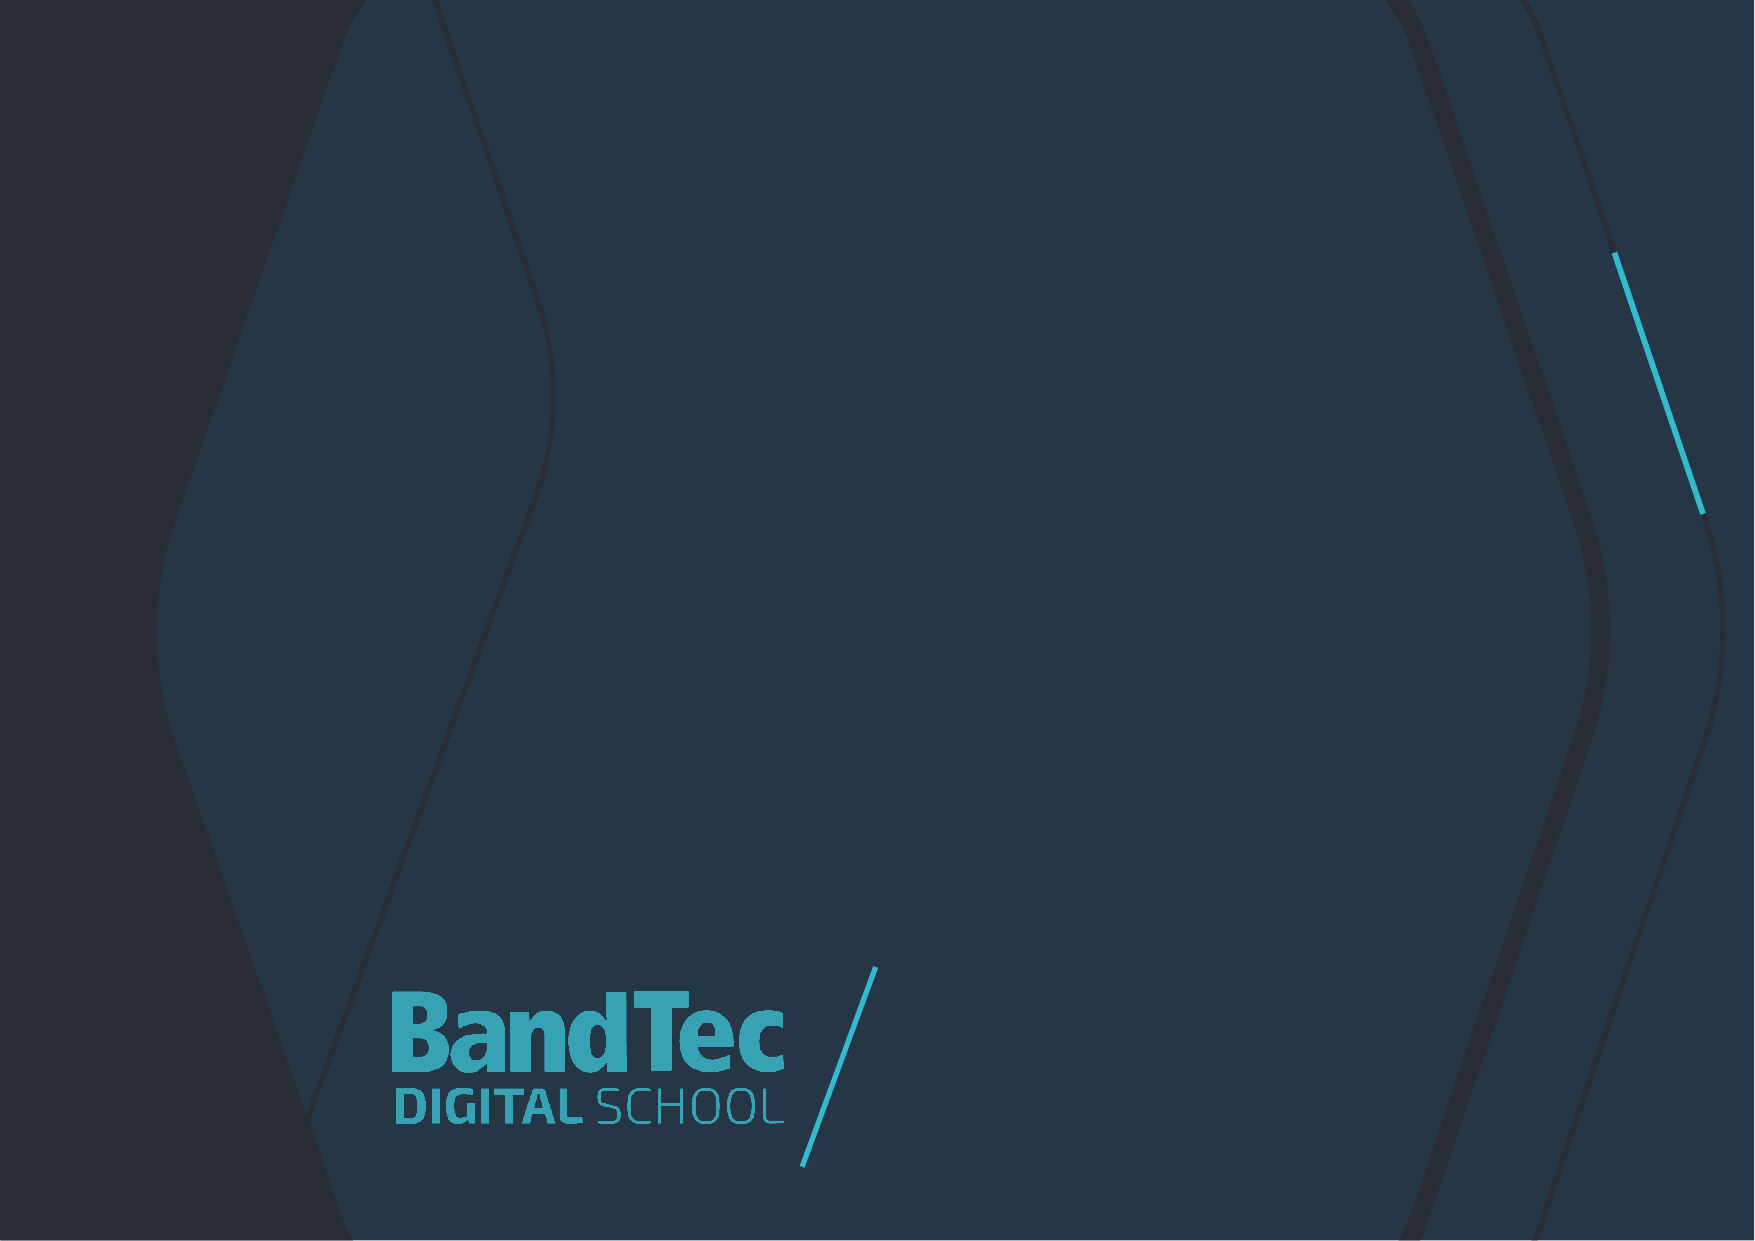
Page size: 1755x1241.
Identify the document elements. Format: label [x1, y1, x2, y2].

picture [392, 991, 784, 1138]
